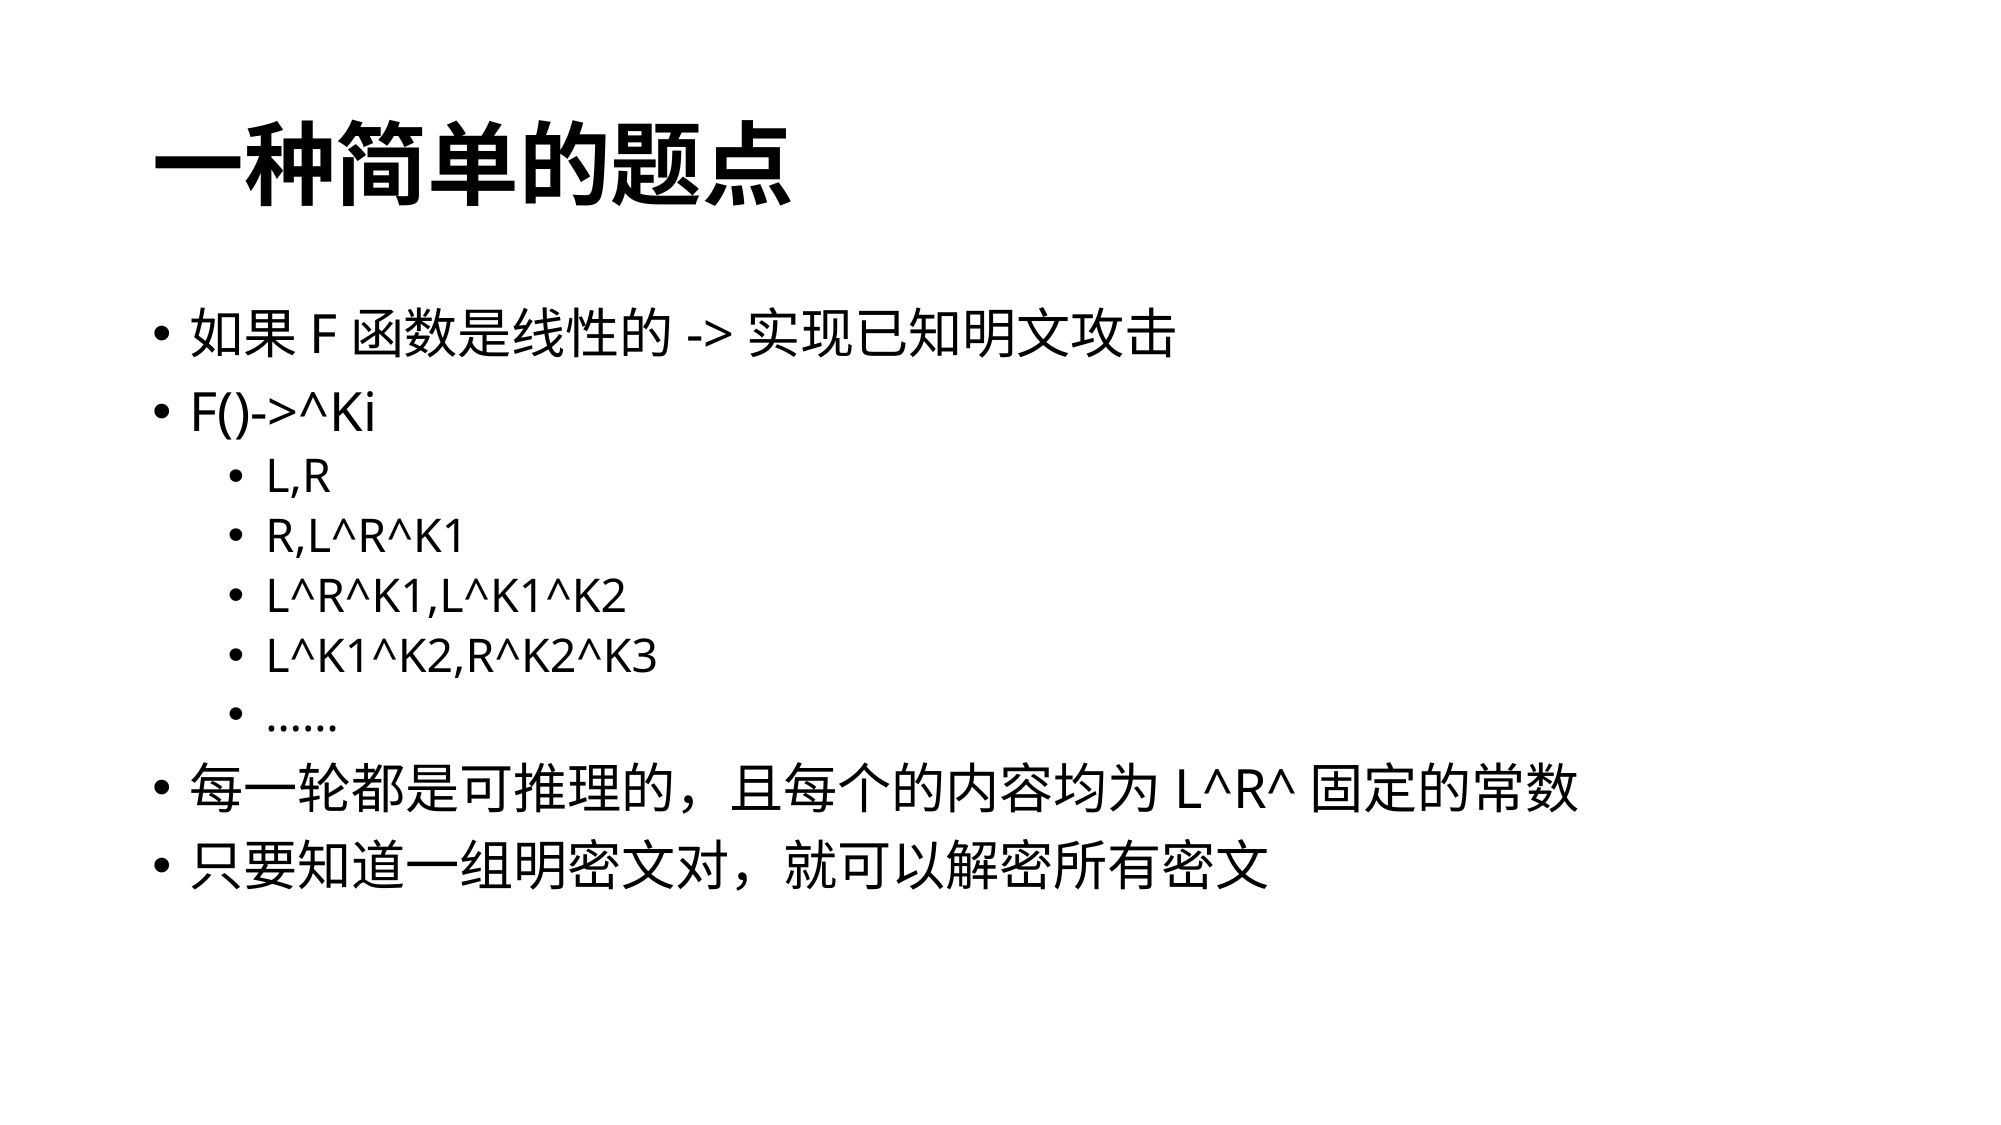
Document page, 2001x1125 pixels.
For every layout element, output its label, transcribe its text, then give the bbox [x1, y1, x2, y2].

list 如果F函数是线性的->实现已知明文攻击 F()->^Ki L,R R,L^R^K1 L^R^K1,L^K1^K2 L^K1^K2,R^K2^K3 …… 每一轮都是可推理的，且每个的内容均为L^R^固定的常数 只要知道一组明密文对，就可以解密所有密文 [137, 299, 1863, 909]
title 一种简单的题点 [137, 59, 1863, 278]
